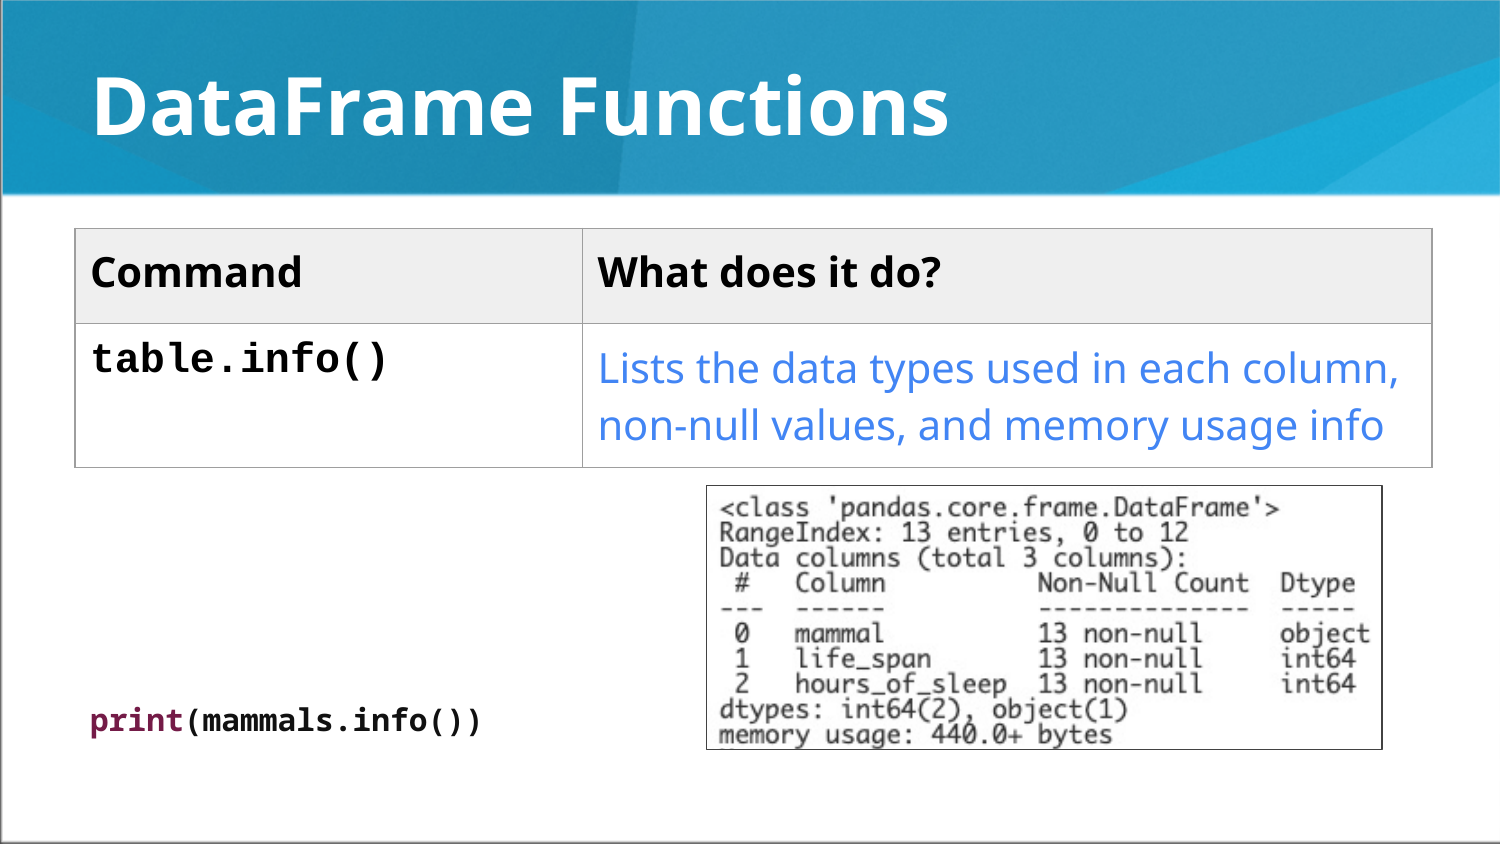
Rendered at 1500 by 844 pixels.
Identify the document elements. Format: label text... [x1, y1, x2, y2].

table_cell Lists the data types used in each column, non-null values, and memory usage info [583, 324, 1431, 467]
table_cell table.info() [76, 324, 582, 467]
picture [0, 0, 1500, 844]
title DataFrame Functions [75, 33, 1425, 175]
table_header Command [76, 229, 582, 323]
list print(mammals.info()) [75, 468, 1432, 800]
table_header What does it do? [583, 229, 1431, 323]
